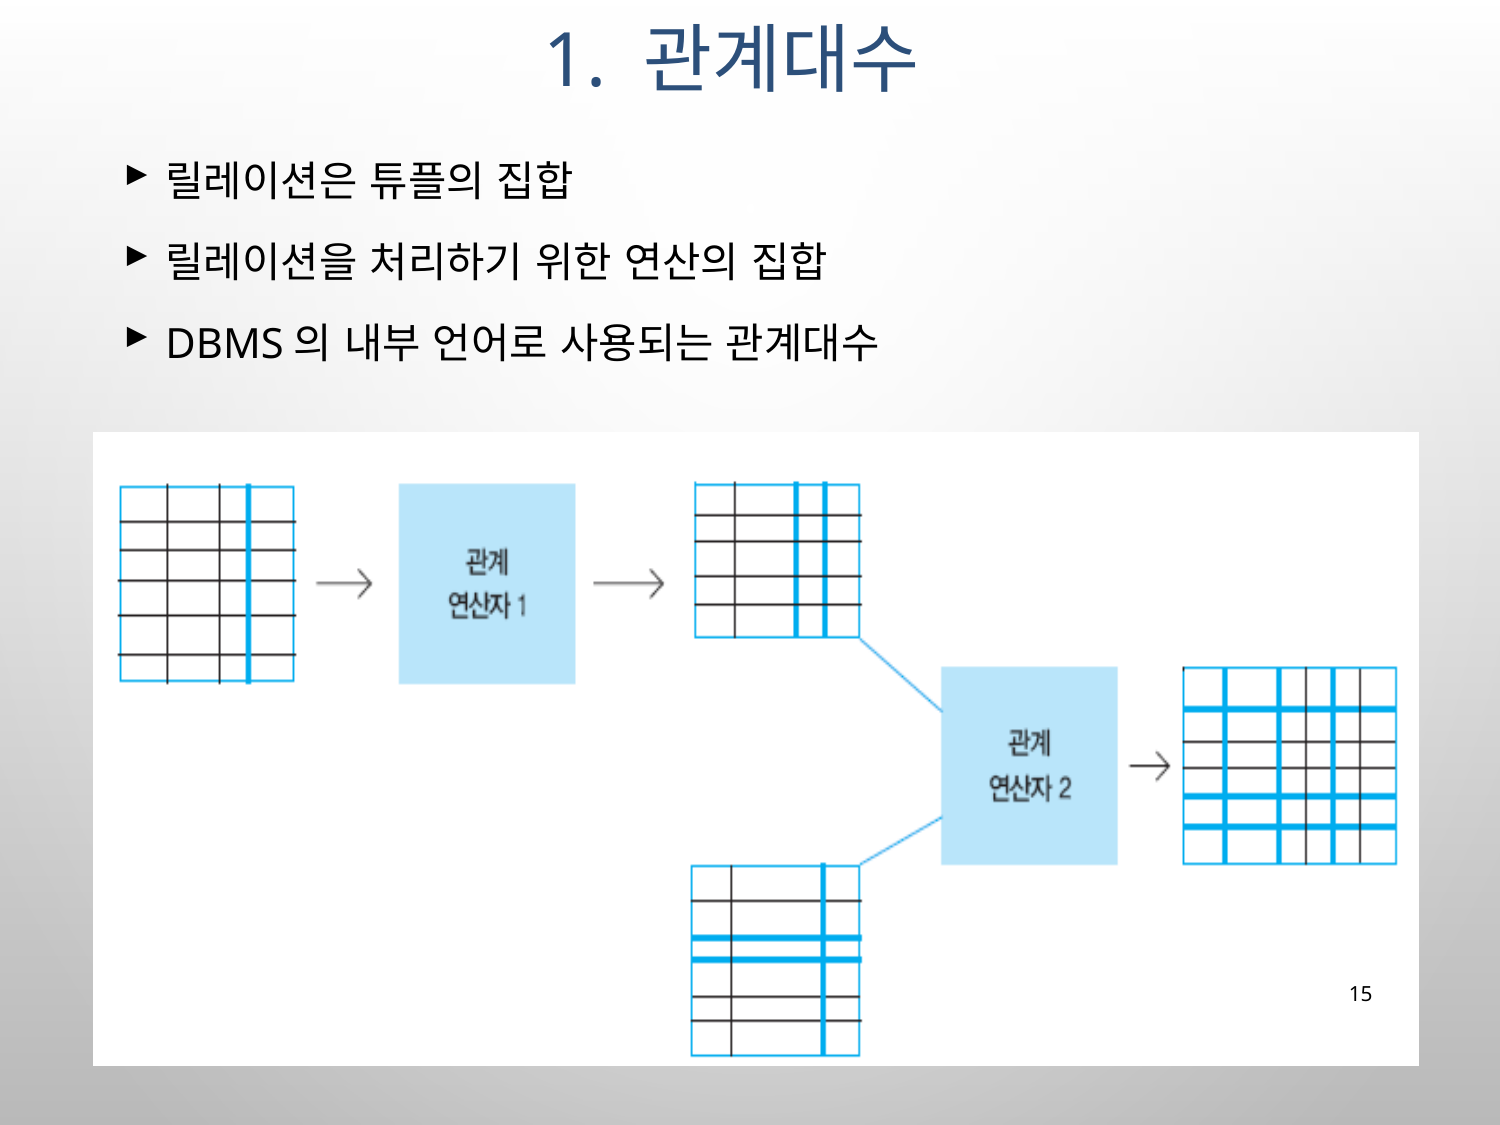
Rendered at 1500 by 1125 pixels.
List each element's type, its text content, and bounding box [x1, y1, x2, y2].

list 릴레이션은 튜플의 집합 릴레이션을 처리하기 위한 연산의 집합 DBMS의 내부 언어로 사용되는 관계대수 [90, 137, 1366, 434]
title 1. 관계대수 [93, 0, 1369, 126]
picture [0, 0, 1500, 1125]
